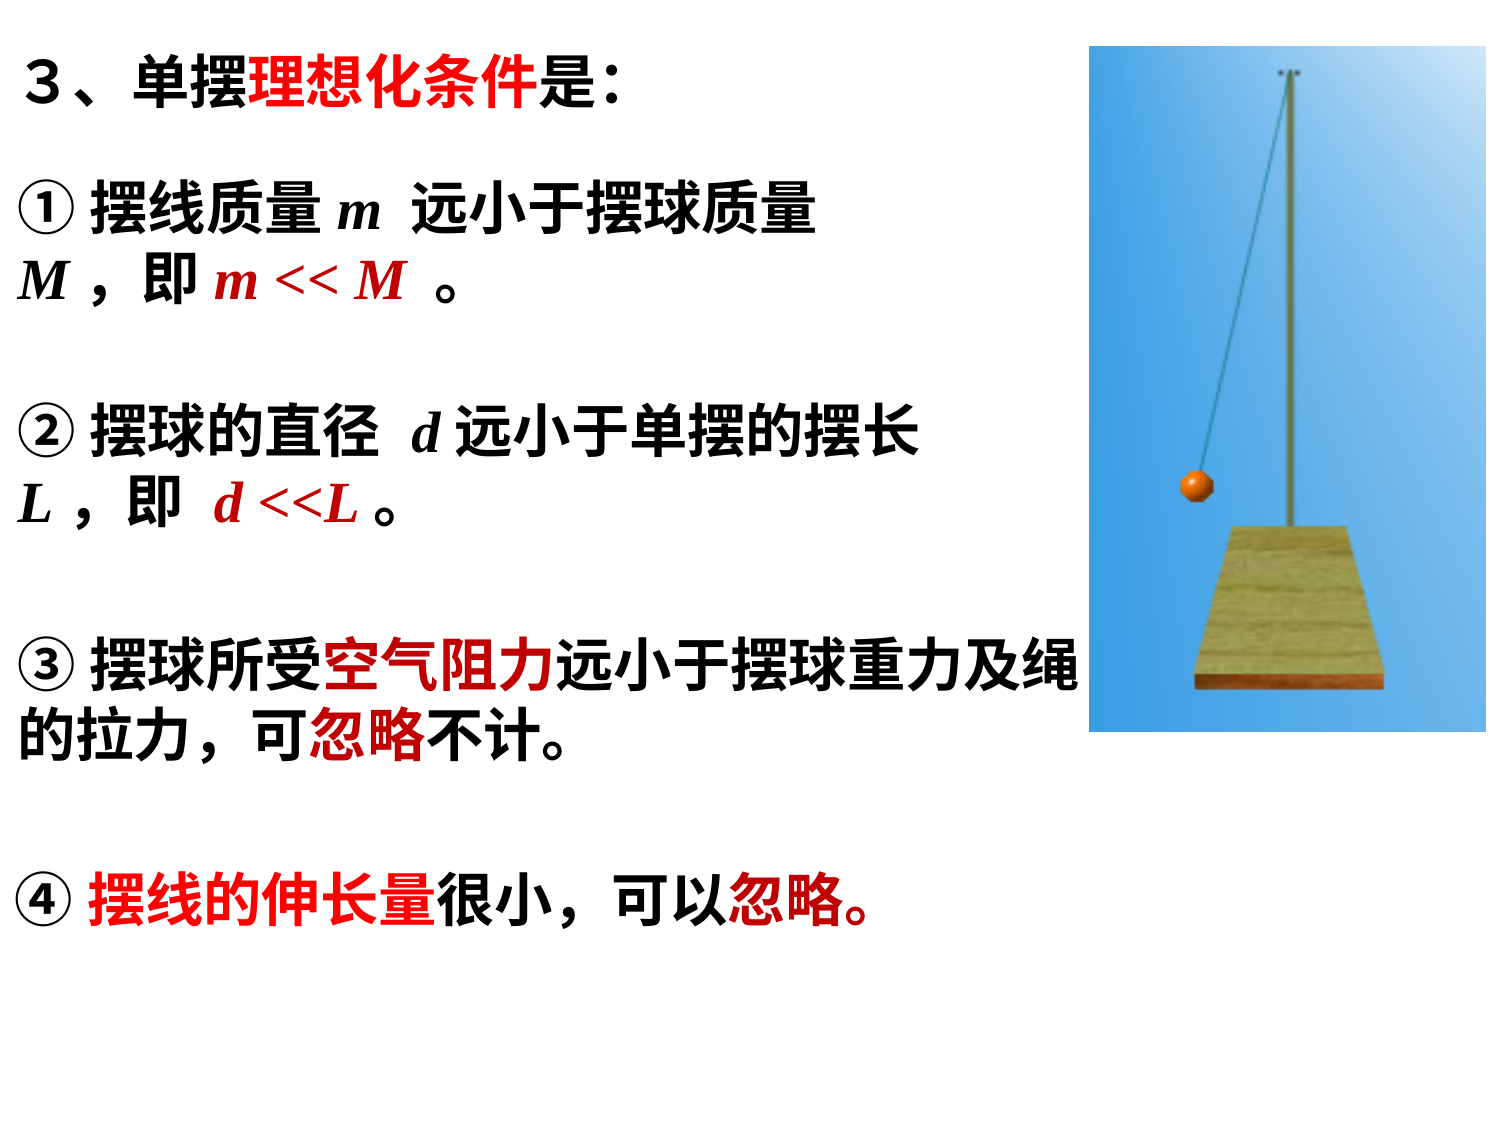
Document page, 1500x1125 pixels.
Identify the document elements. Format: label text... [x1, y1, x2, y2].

picture [1089, 46, 1486, 732]
text_box ②摆球的直径 d远小于单摆的摆长L，即 d <<L。 [2, 386, 941, 542]
text_box ③摆球所受空气阻力远小于摆球重力及绳的拉力，可忽略不计。 [2, 621, 1129, 776]
text_box ①摆线质量m 远小于摆球质量 M，即m << M 。 [2, 163, 941, 319]
text_box ３、单摆理想化条件是： [0, 23, 938, 123]
text_box ④摆线的伸长量很小，可以忽略。 [0, 855, 1089, 941]
